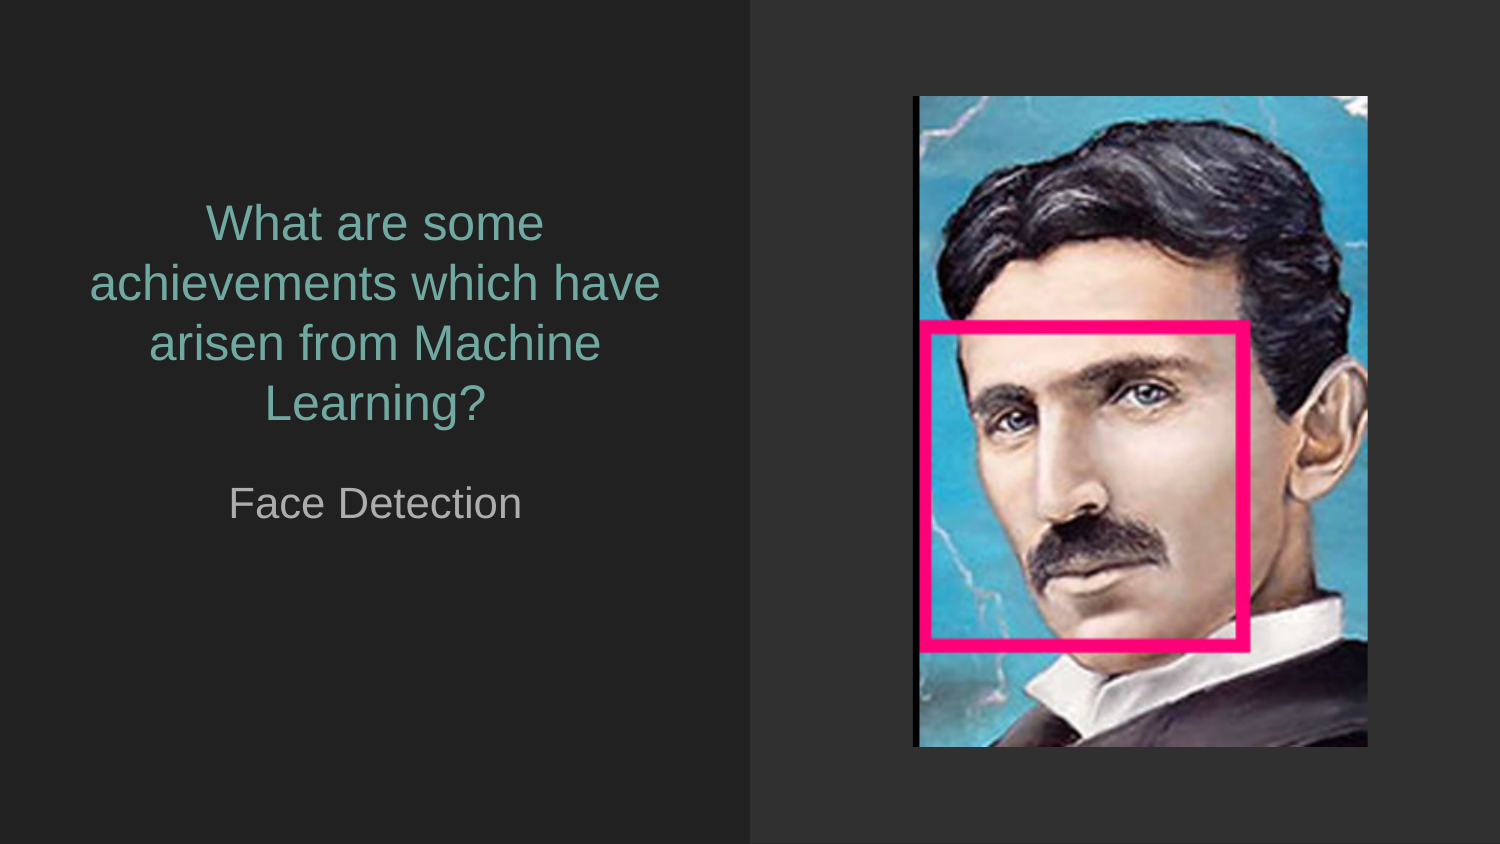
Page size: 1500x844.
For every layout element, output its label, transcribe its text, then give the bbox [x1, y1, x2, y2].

title What are some achievements which have arisen from Machine Learning? [43, 202, 708, 446]
picture [912, 96, 1368, 748]
subtitle Face Detection [43, 459, 708, 663]
